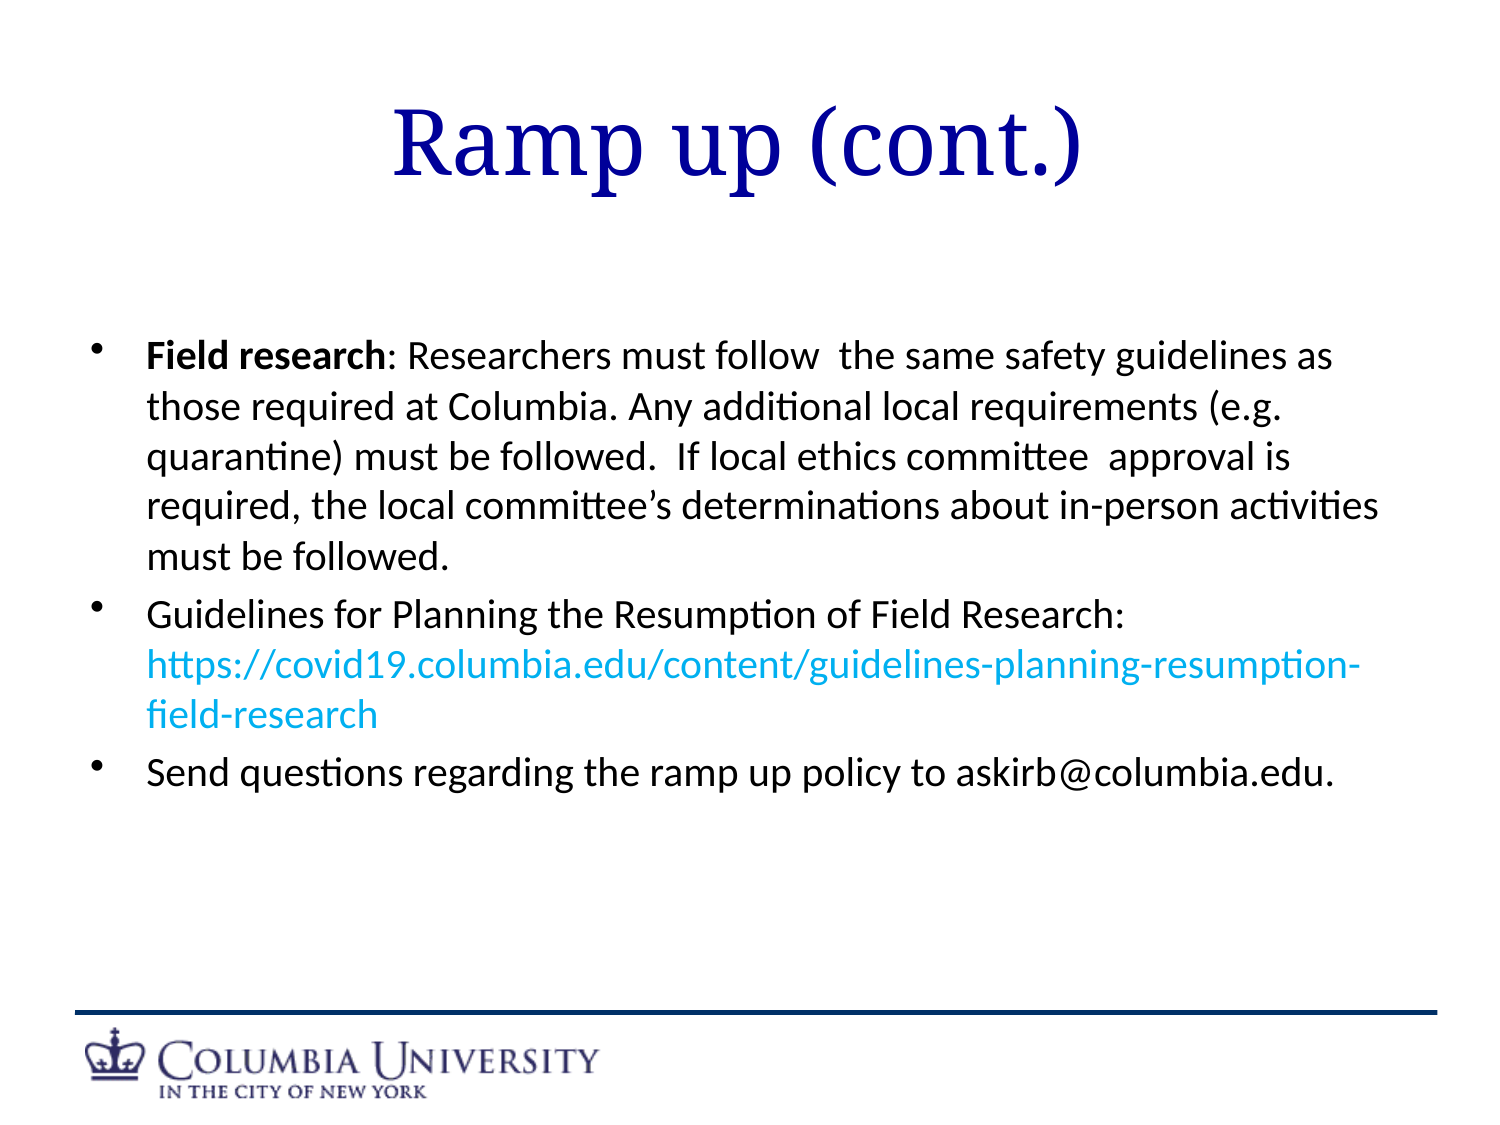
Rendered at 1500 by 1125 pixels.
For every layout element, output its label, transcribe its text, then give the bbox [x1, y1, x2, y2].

list Field research: Researchers must follow the same safety guidelines as those required at Columbia. Any additional local requirements (e.g. quarantine) must be followed. If local ethics committee approval is required, the local committee’s determinations about in-person activities must be followed. Guidelines for Planning the Resumption of Field Research: https://covid19.columbia.edu/content/guidelines-planning-resumption-field-research Send questions regarding the ramp up policy to askirb@columbia.edu. [75, 262, 1425, 1005]
picture [85, 1023, 638, 1100]
title Ramp up (cont.) [75, 45, 1425, 233]
